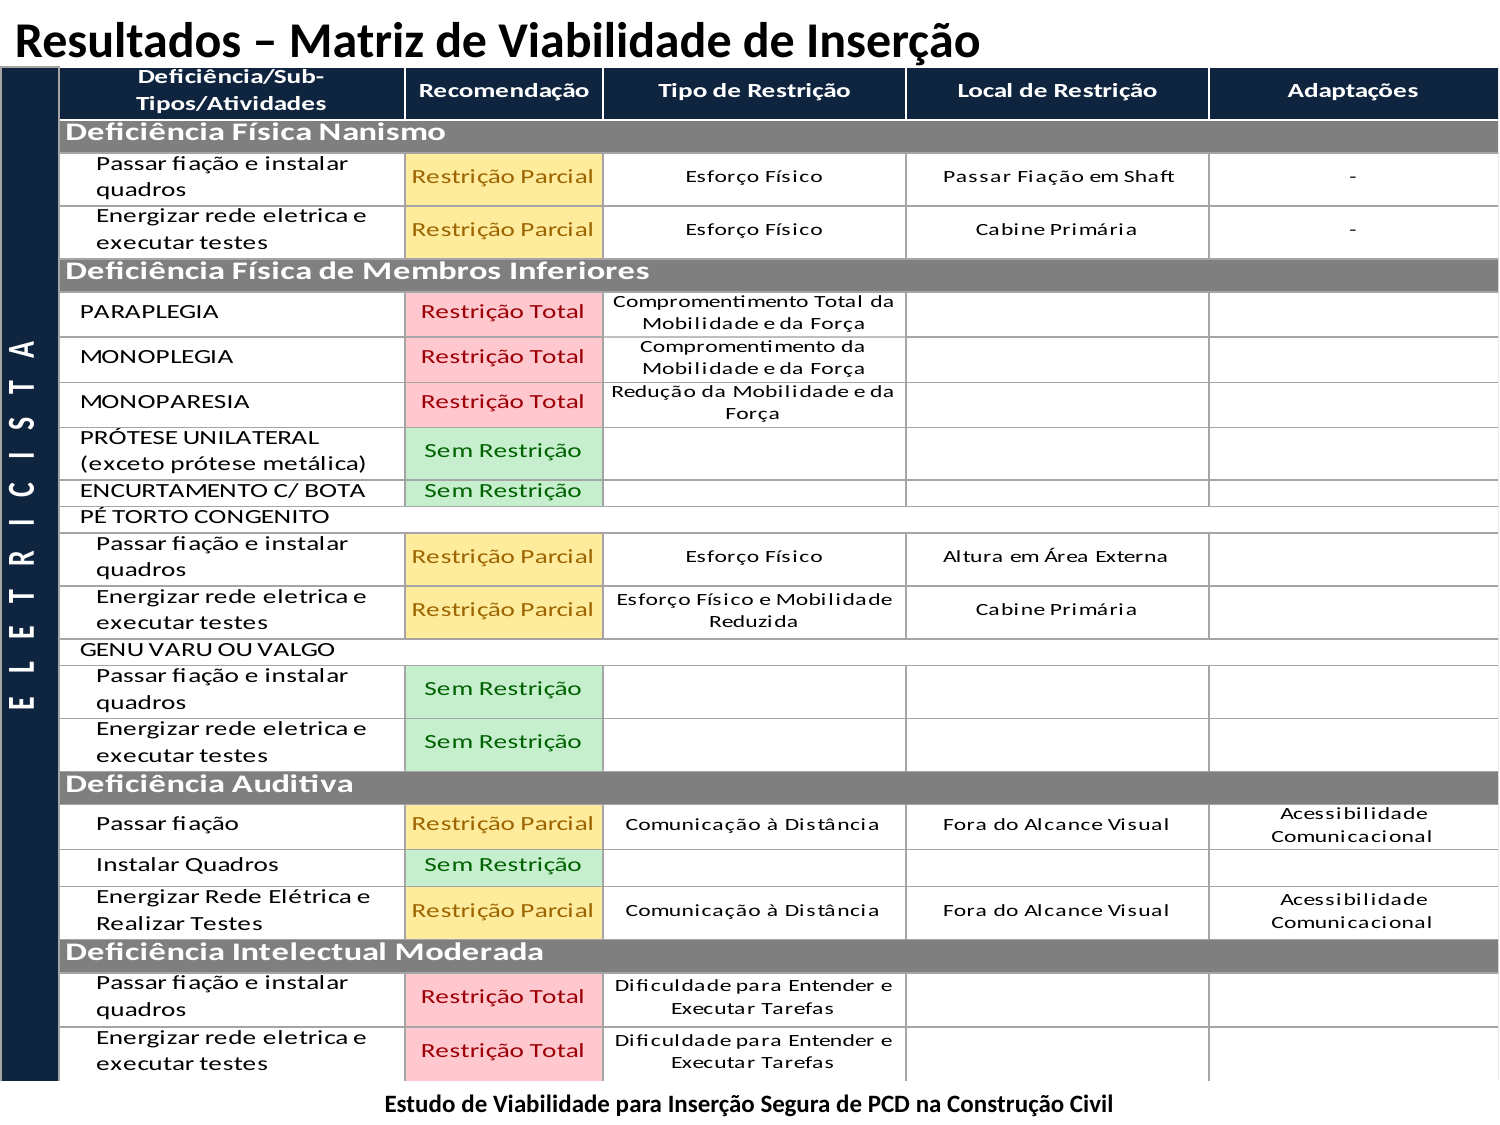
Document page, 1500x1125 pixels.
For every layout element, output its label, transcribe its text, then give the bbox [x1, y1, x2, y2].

text_box Resultados – Matriz de Viabilidade de Inserção [0, 0, 1500, 66]
picture [0, 66, 1500, 1083]
text_box Estudo de Viabilidade para Inserção Segura de PCD na Construção Civil [0, 1089, 1500, 1125]
